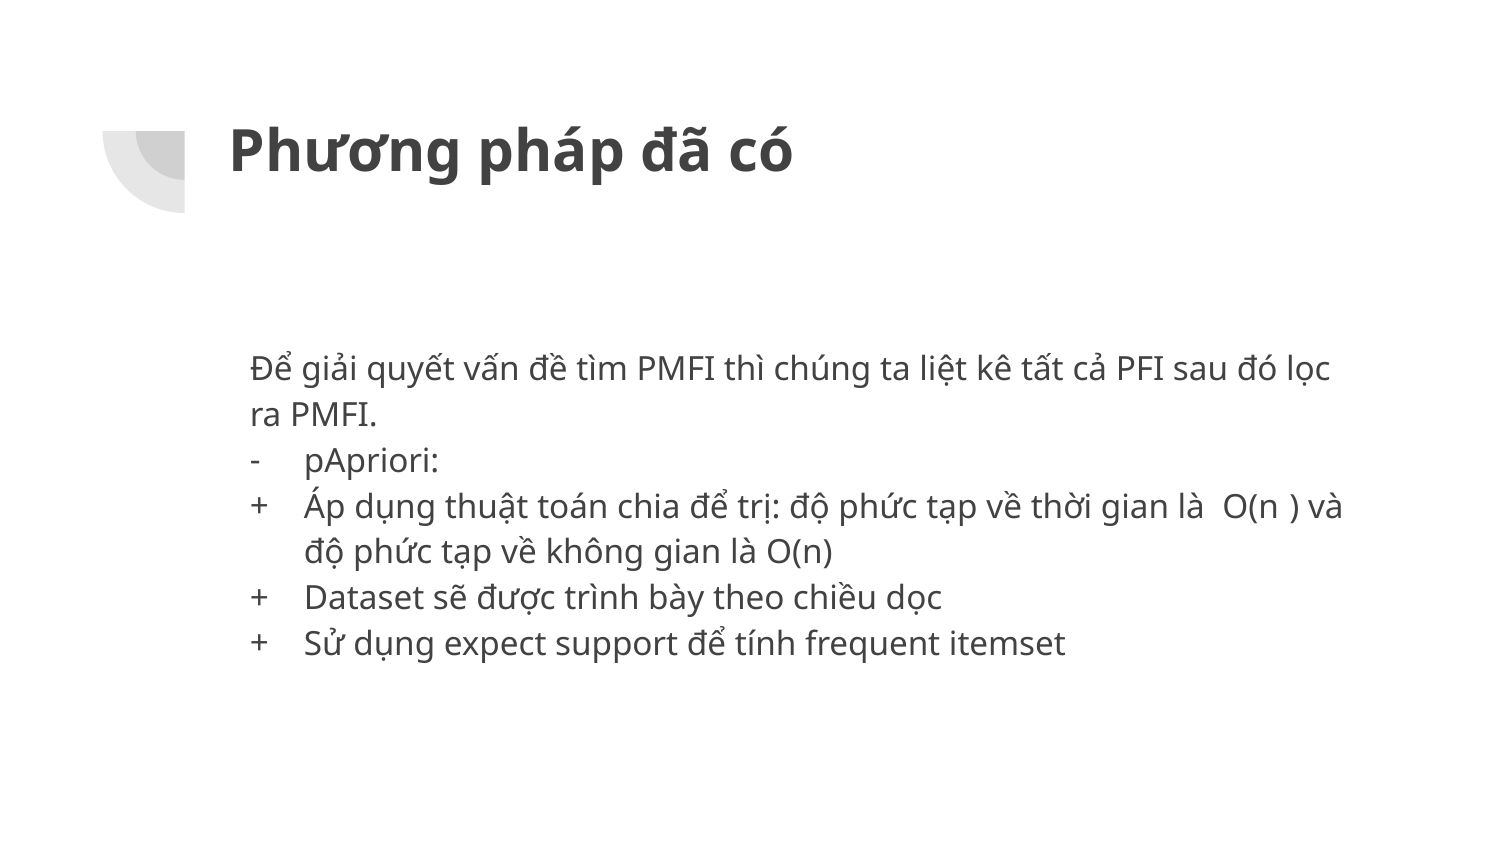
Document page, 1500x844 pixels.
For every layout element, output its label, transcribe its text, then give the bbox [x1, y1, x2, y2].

title Phương pháp đã có [213, 98, 1368, 263]
